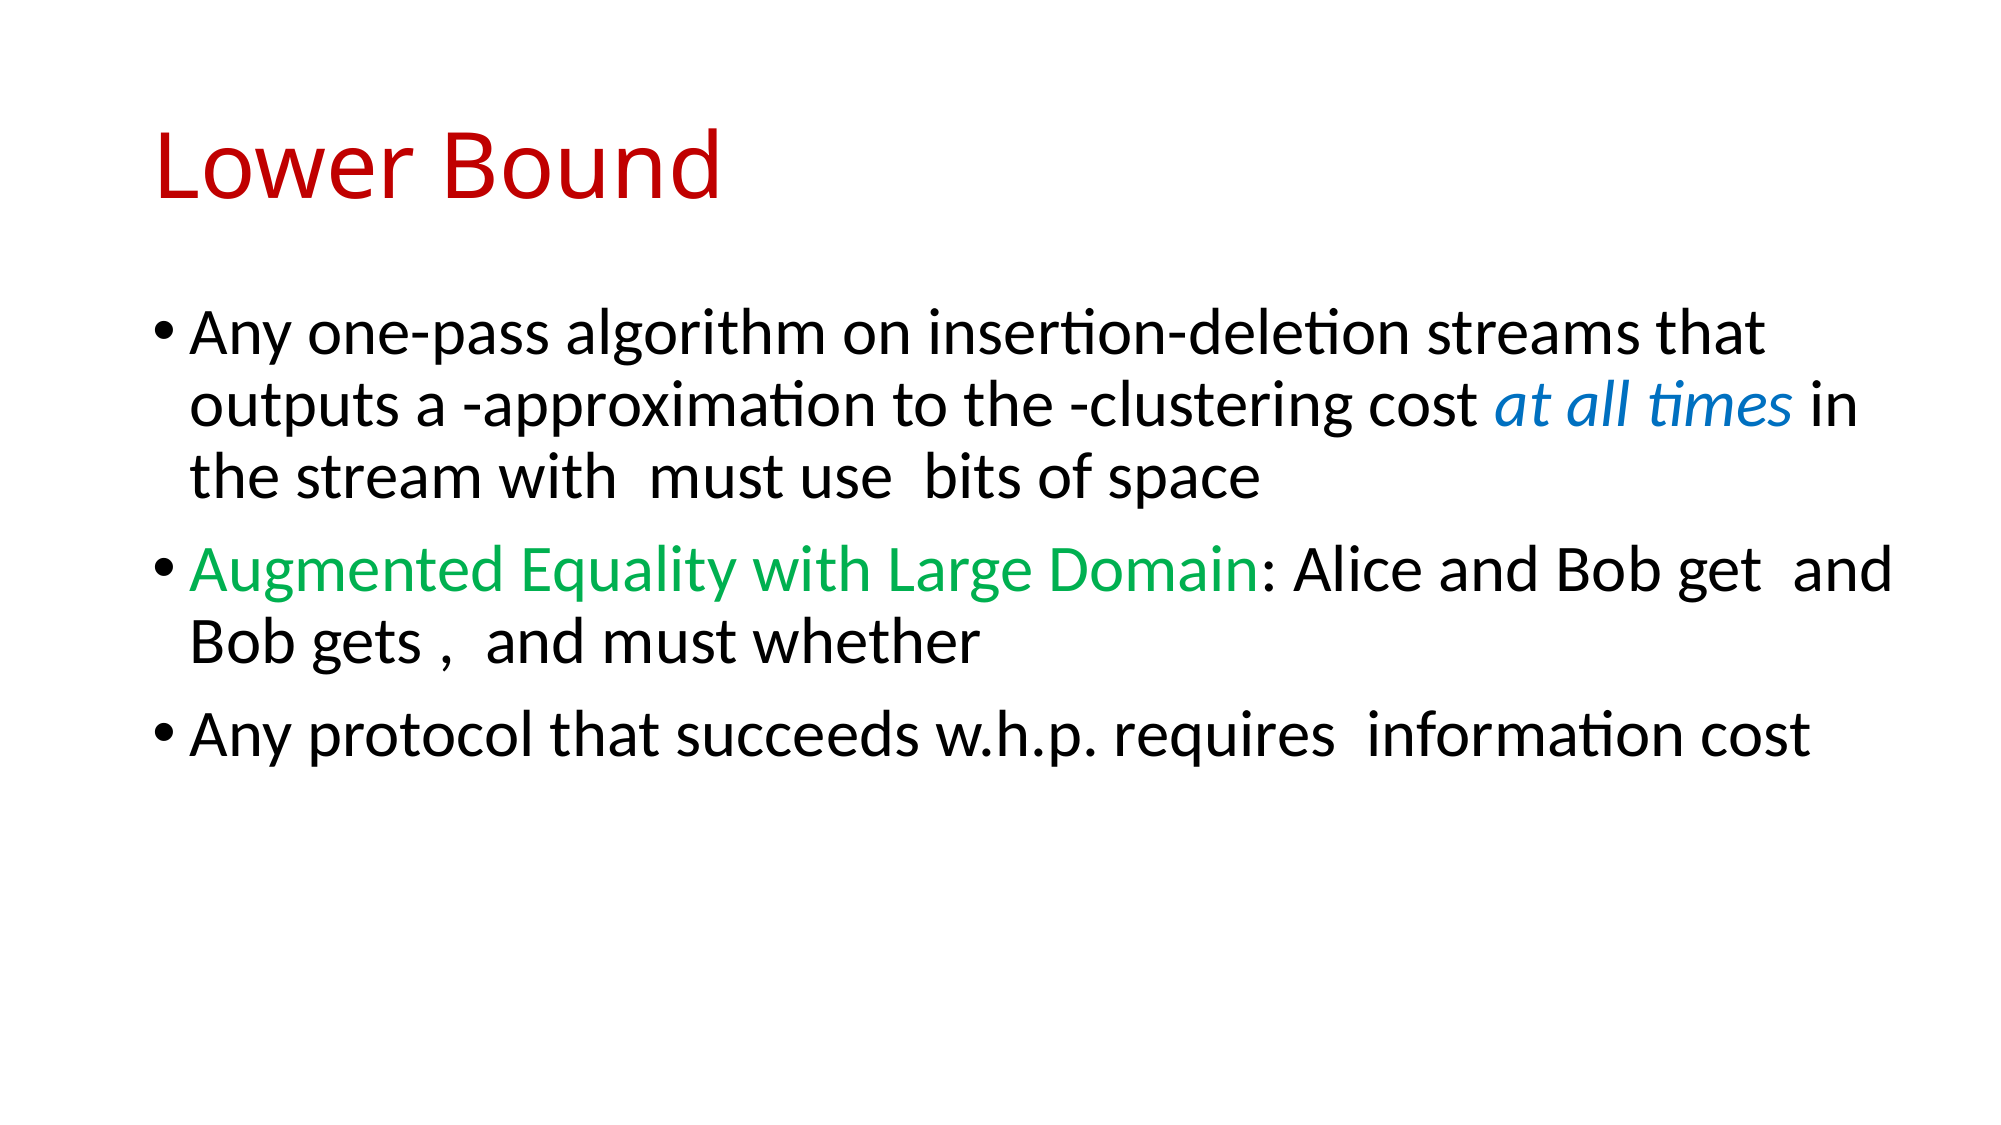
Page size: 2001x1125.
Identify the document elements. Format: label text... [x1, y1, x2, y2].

title Lower Bound [137, 59, 1863, 278]
